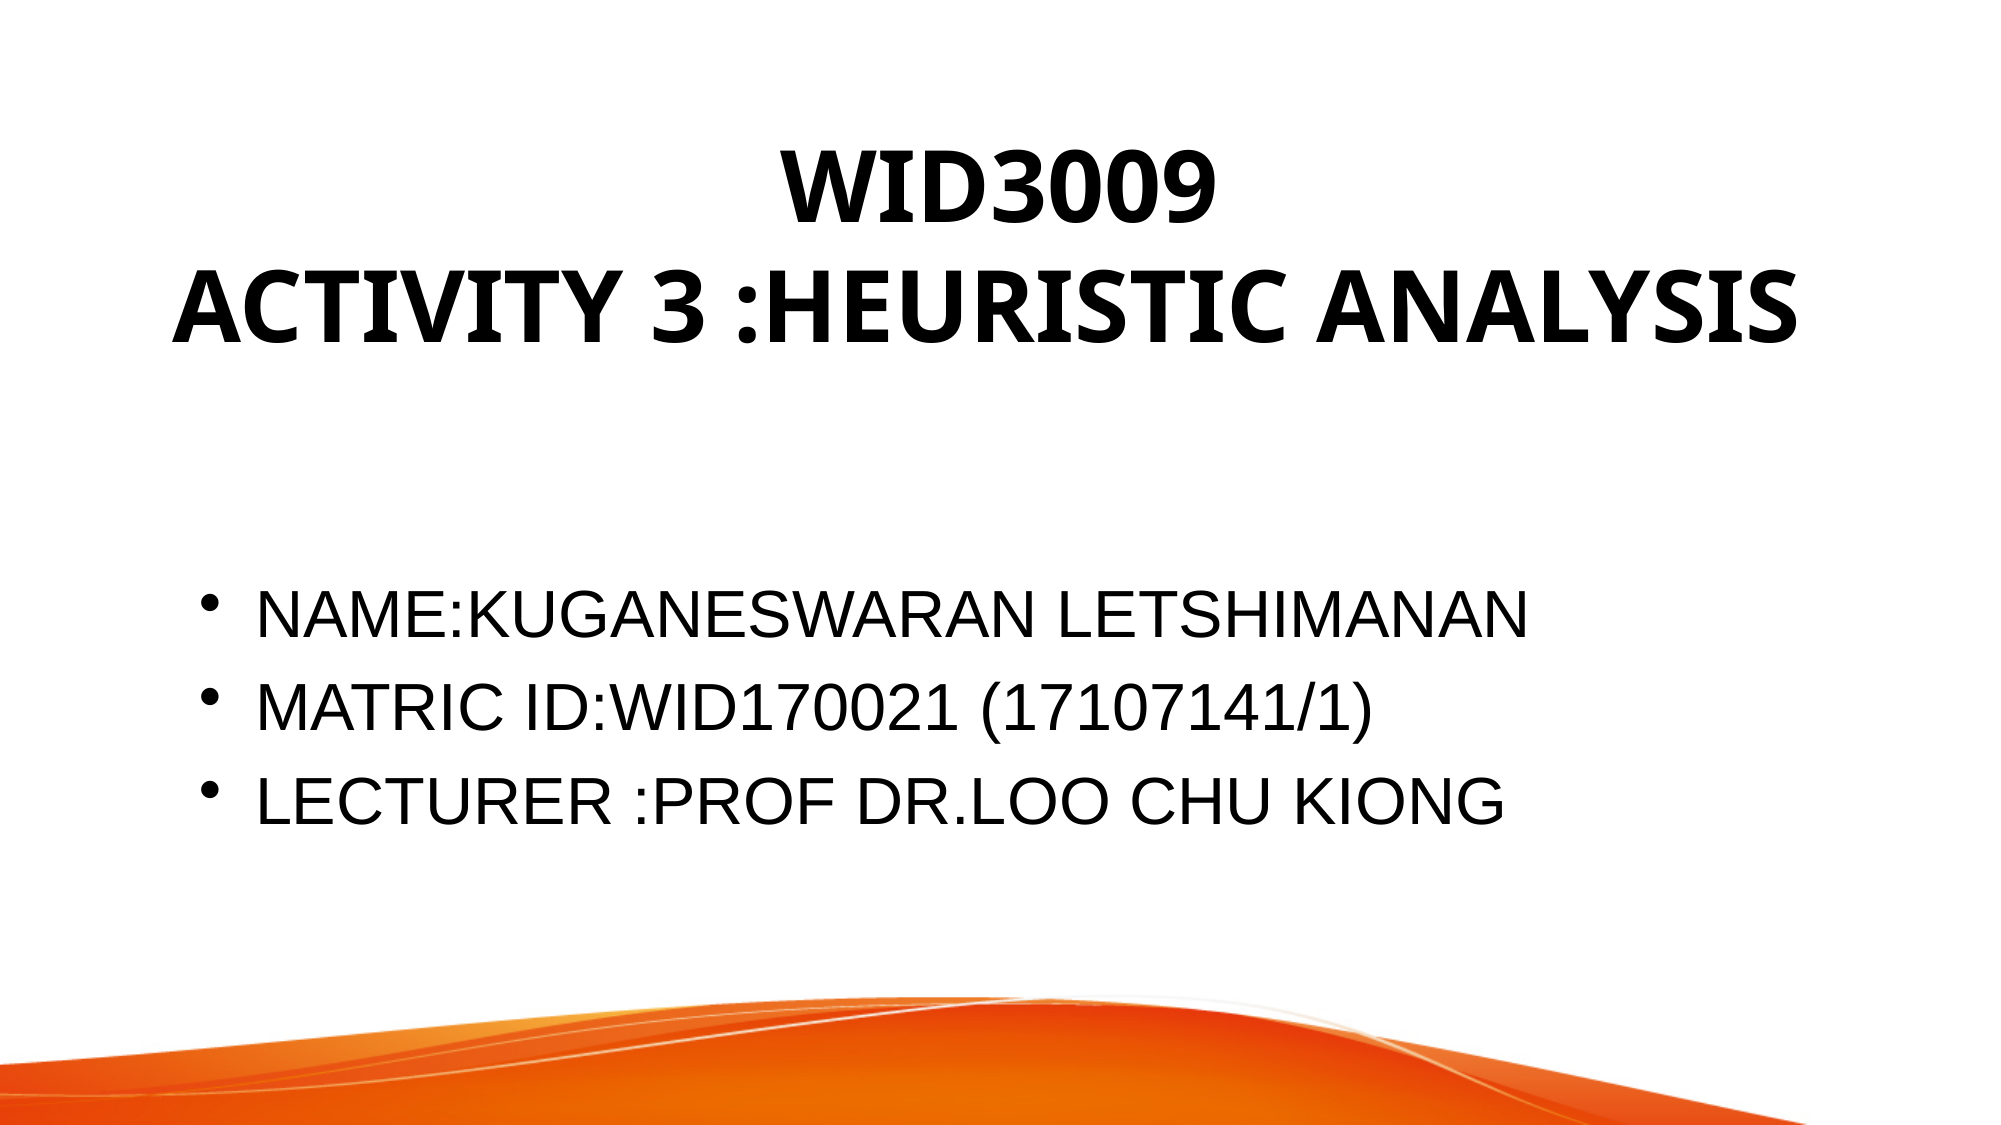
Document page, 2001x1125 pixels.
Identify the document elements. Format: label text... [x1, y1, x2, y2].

list NAME:KUGANESWARAN LETSHIMANAN MATRIC ID:WID170021 (17107141/1) LECTURER :PROF DR.LOO CHU KIONG [183, 563, 1910, 889]
title WID3009 ACTIVITY 3 :HEURISTIC ANALYSIS [137, 133, 1863, 351]
picture [0, 0, 2000, 1125]
